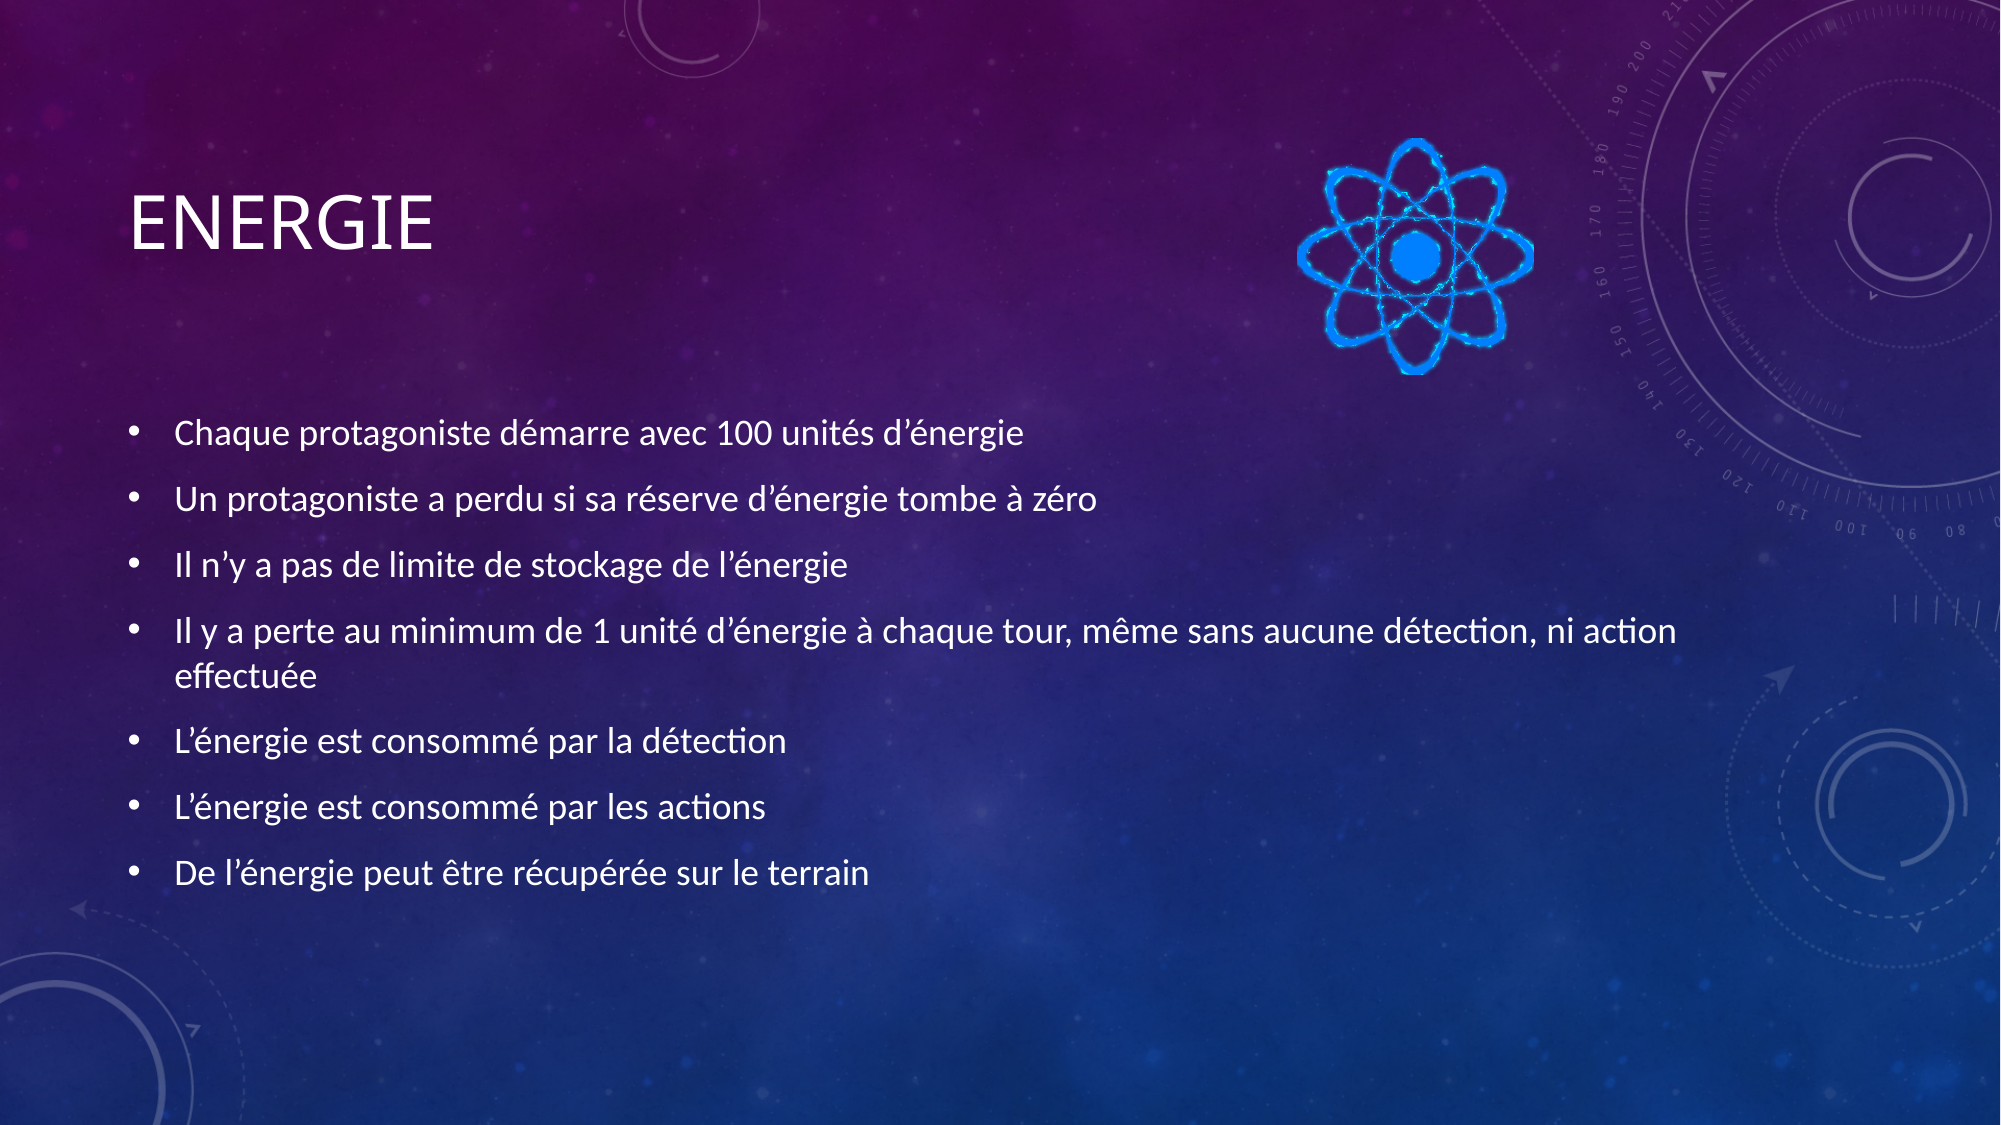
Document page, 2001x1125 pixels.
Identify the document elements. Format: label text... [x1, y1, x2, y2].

picture [0, 0, 2001, 1125]
title Energie [112, 99, 1775, 339]
list Chaque protagoniste démarre avec 100 unités d’énergie Un protagoniste a perdu si sa réserve d’énergie tombe à zéro Il n’y a pas de limite de stockage de l’énergie Il y a perte au minimum de 1 unité d’énergie à chaque tour, même sans aucune détection, ni action effectuée L’énergie est consommé par la détection L’énergie est consommé par les actions De l’énergie peut être récupérée sur le terrain [112, 351, 1775, 950]
